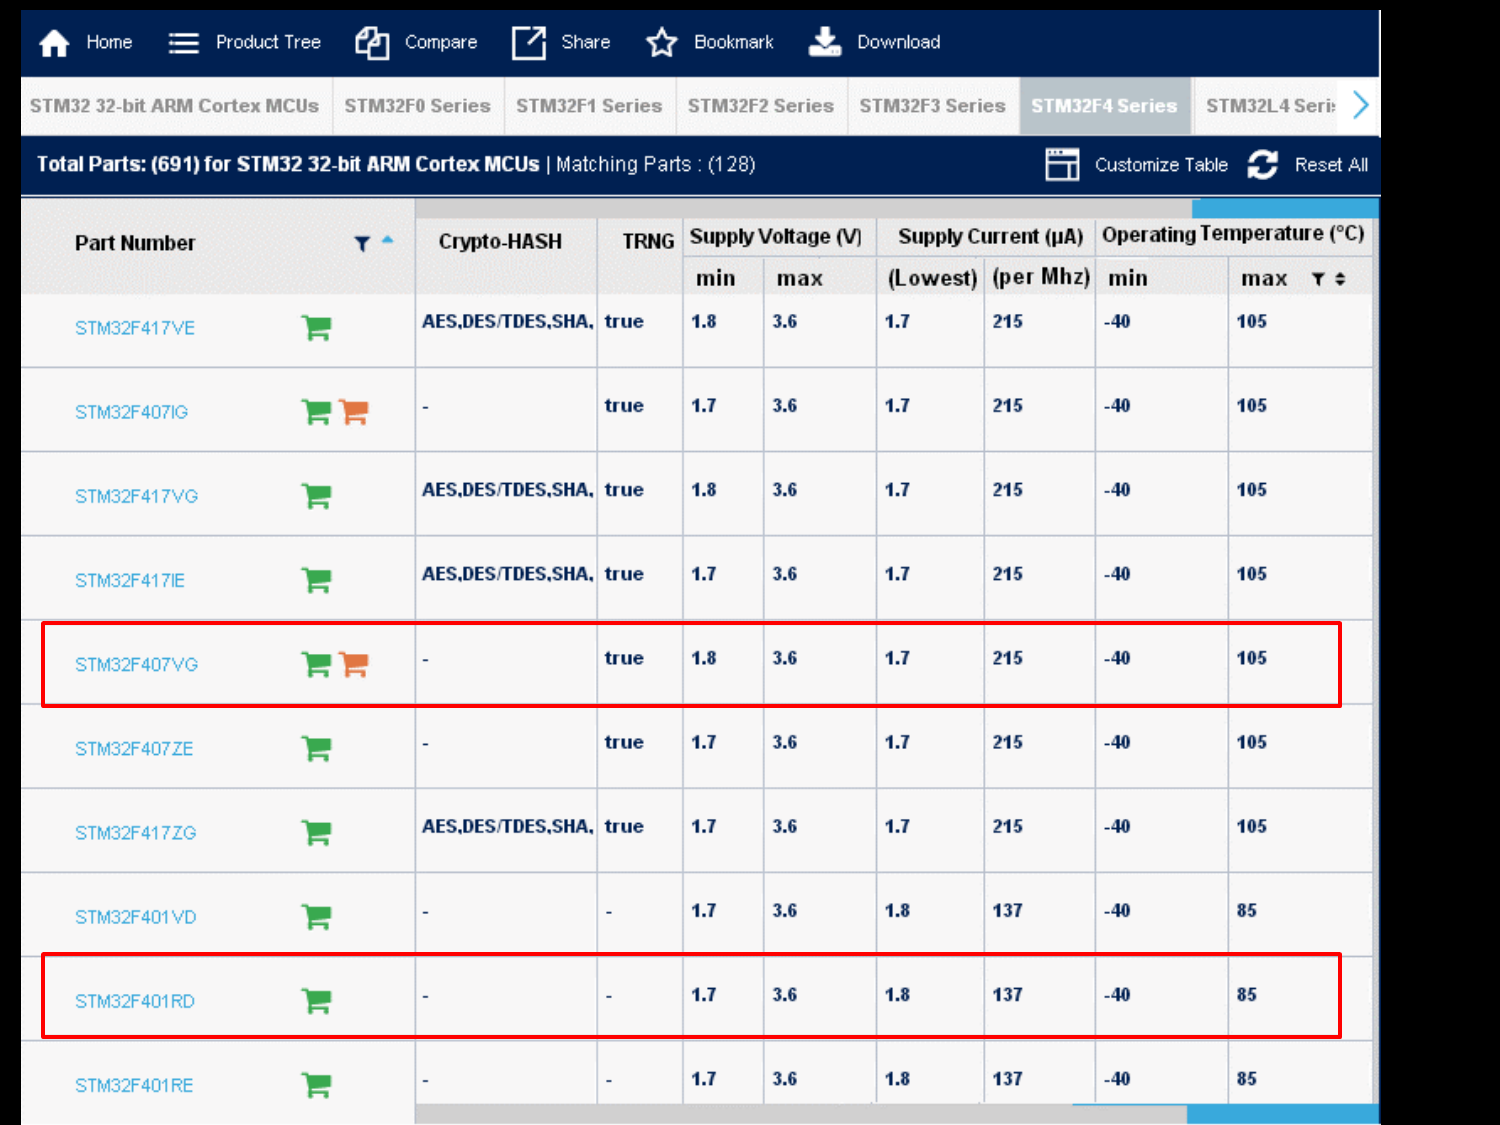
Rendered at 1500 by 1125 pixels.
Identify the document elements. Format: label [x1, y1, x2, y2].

picture [21, 10, 1381, 1125]
